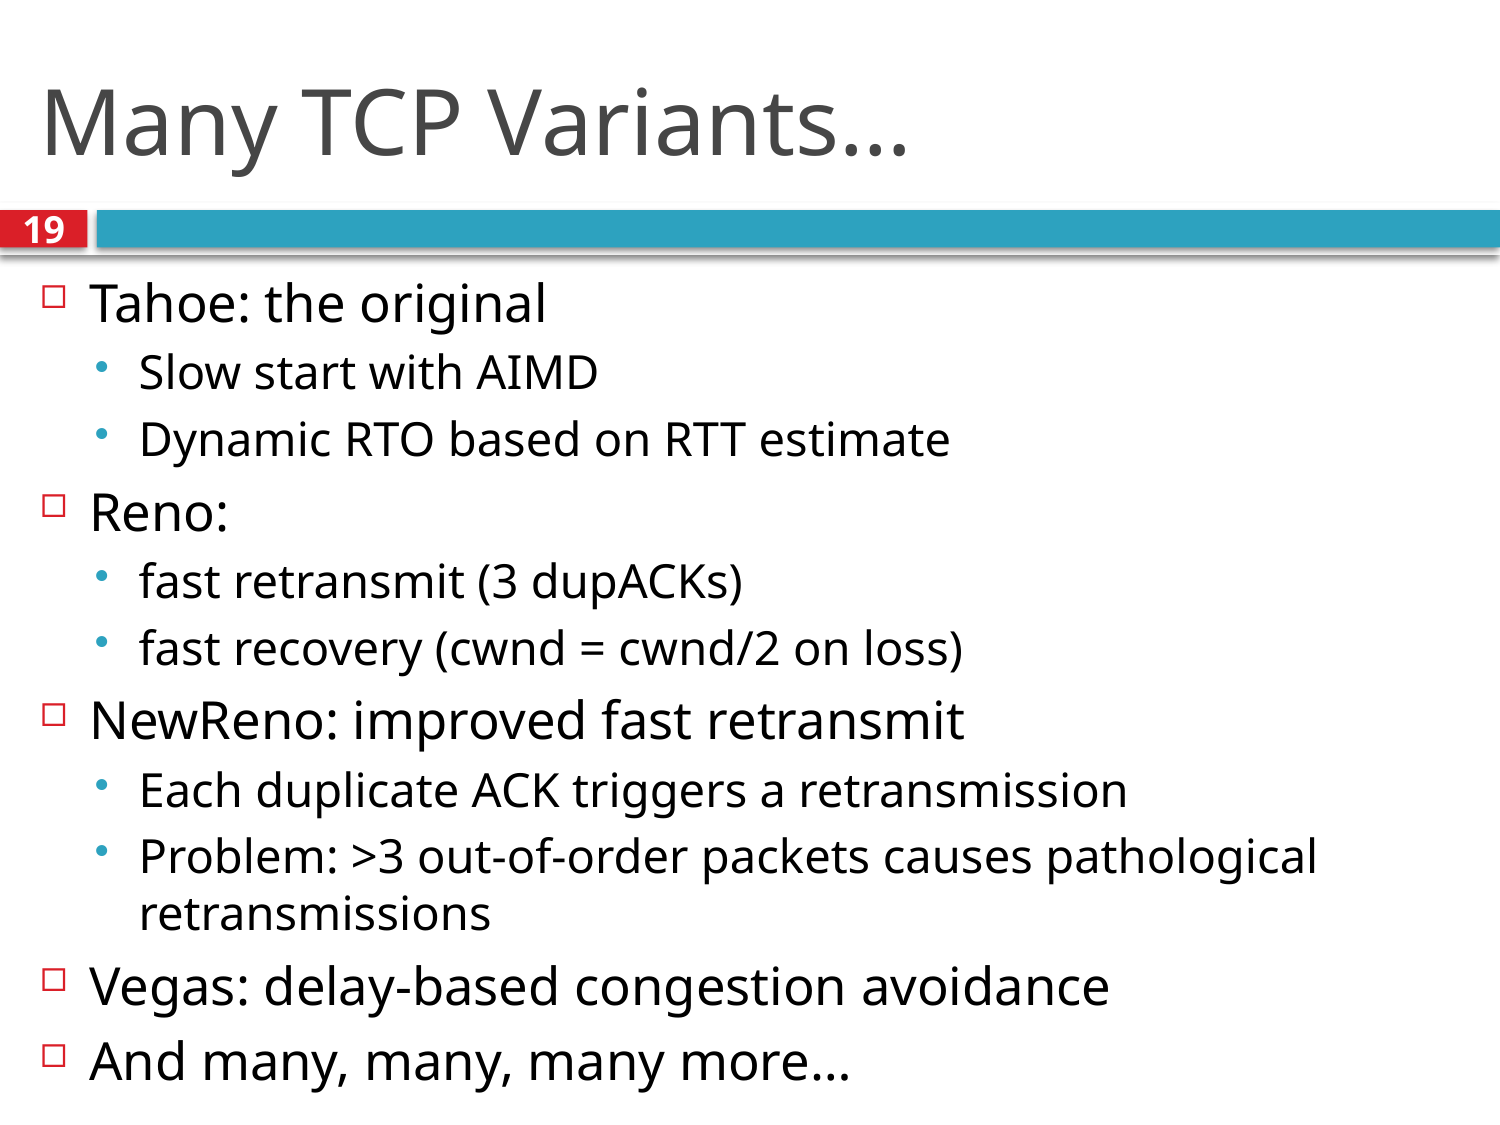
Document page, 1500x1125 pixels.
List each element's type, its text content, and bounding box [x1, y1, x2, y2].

title Many TCP Variants… [24, 37, 1475, 200]
list Tahoe: the original Slow start with AIMD Dynamic RTO based on RTT estimate Reno: fast retransmit (3 dupACKs) fast recovery (cwnd = cwnd/2 on loss) NewReno: improved fast retransmit Each duplicate ACK triggers a retransmission Problem: >3 out-of-order packets causes pathological retransmissions Vegas: delay-based congestion avoidance And many, many, many more… [24, 262, 1475, 1100]
slide_number 19 [0, 206, 88, 257]
